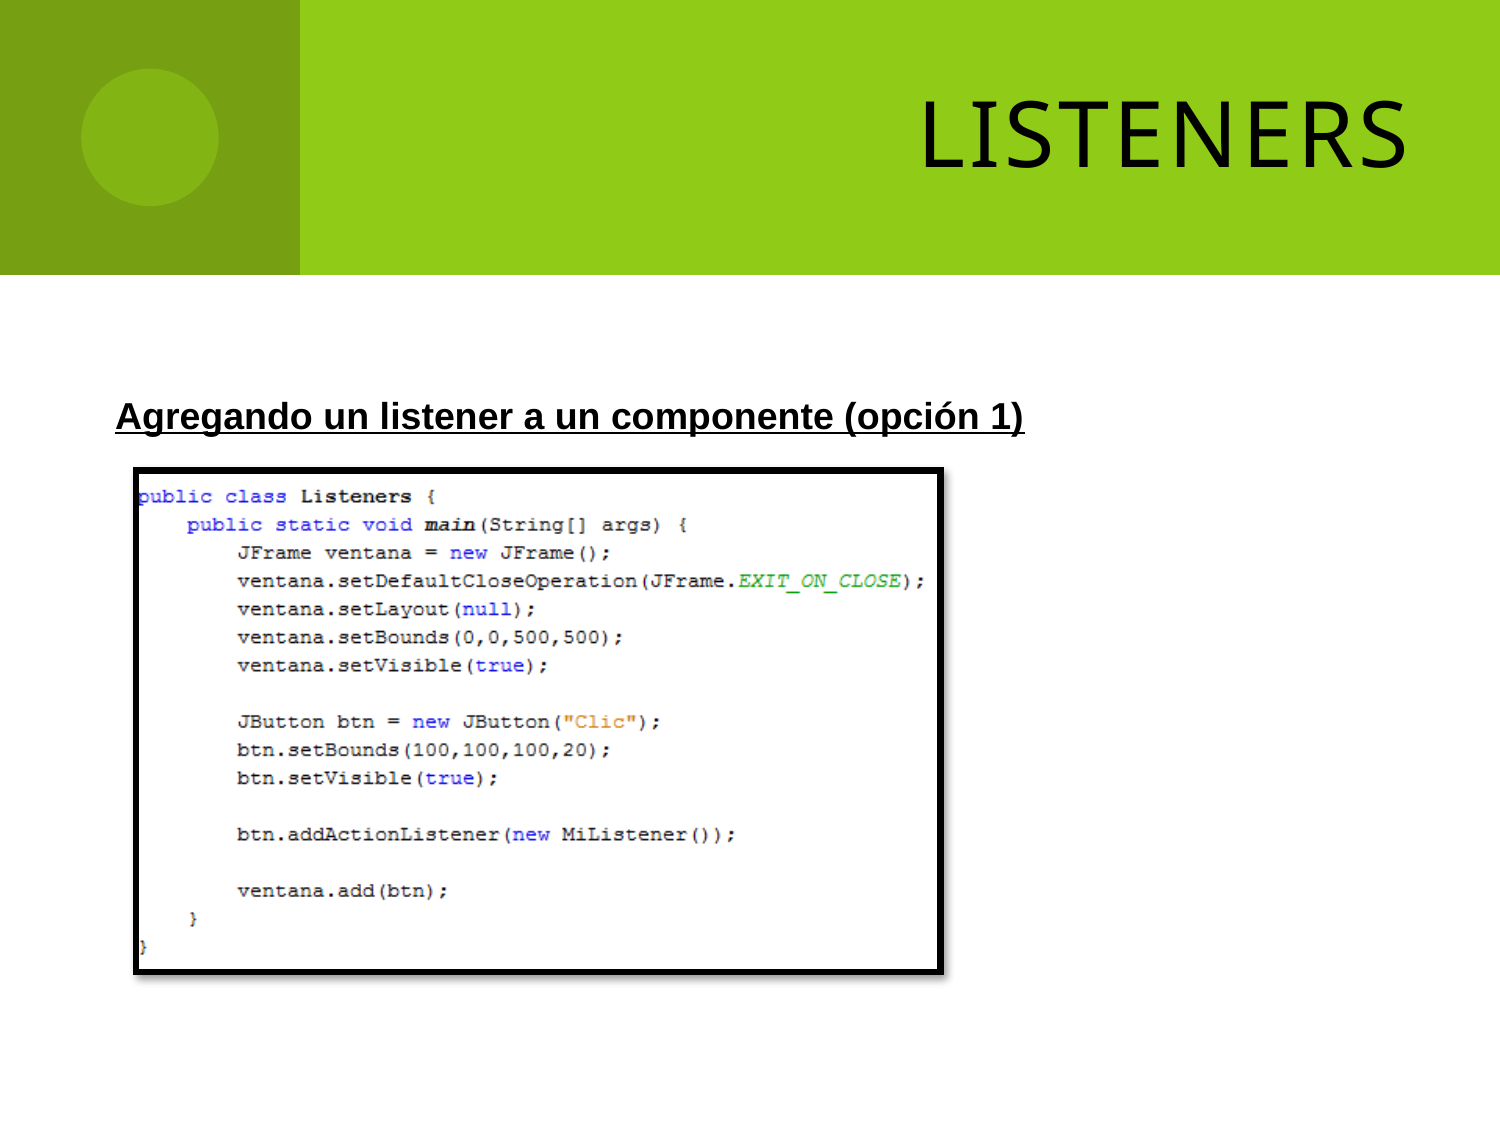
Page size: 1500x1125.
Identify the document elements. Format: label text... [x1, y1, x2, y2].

title Listeners [399, 37, 1425, 225]
text_box Agregando un listener a un componente (opción 1) [100, 384, 1093, 445]
picture [138, 473, 938, 970]
